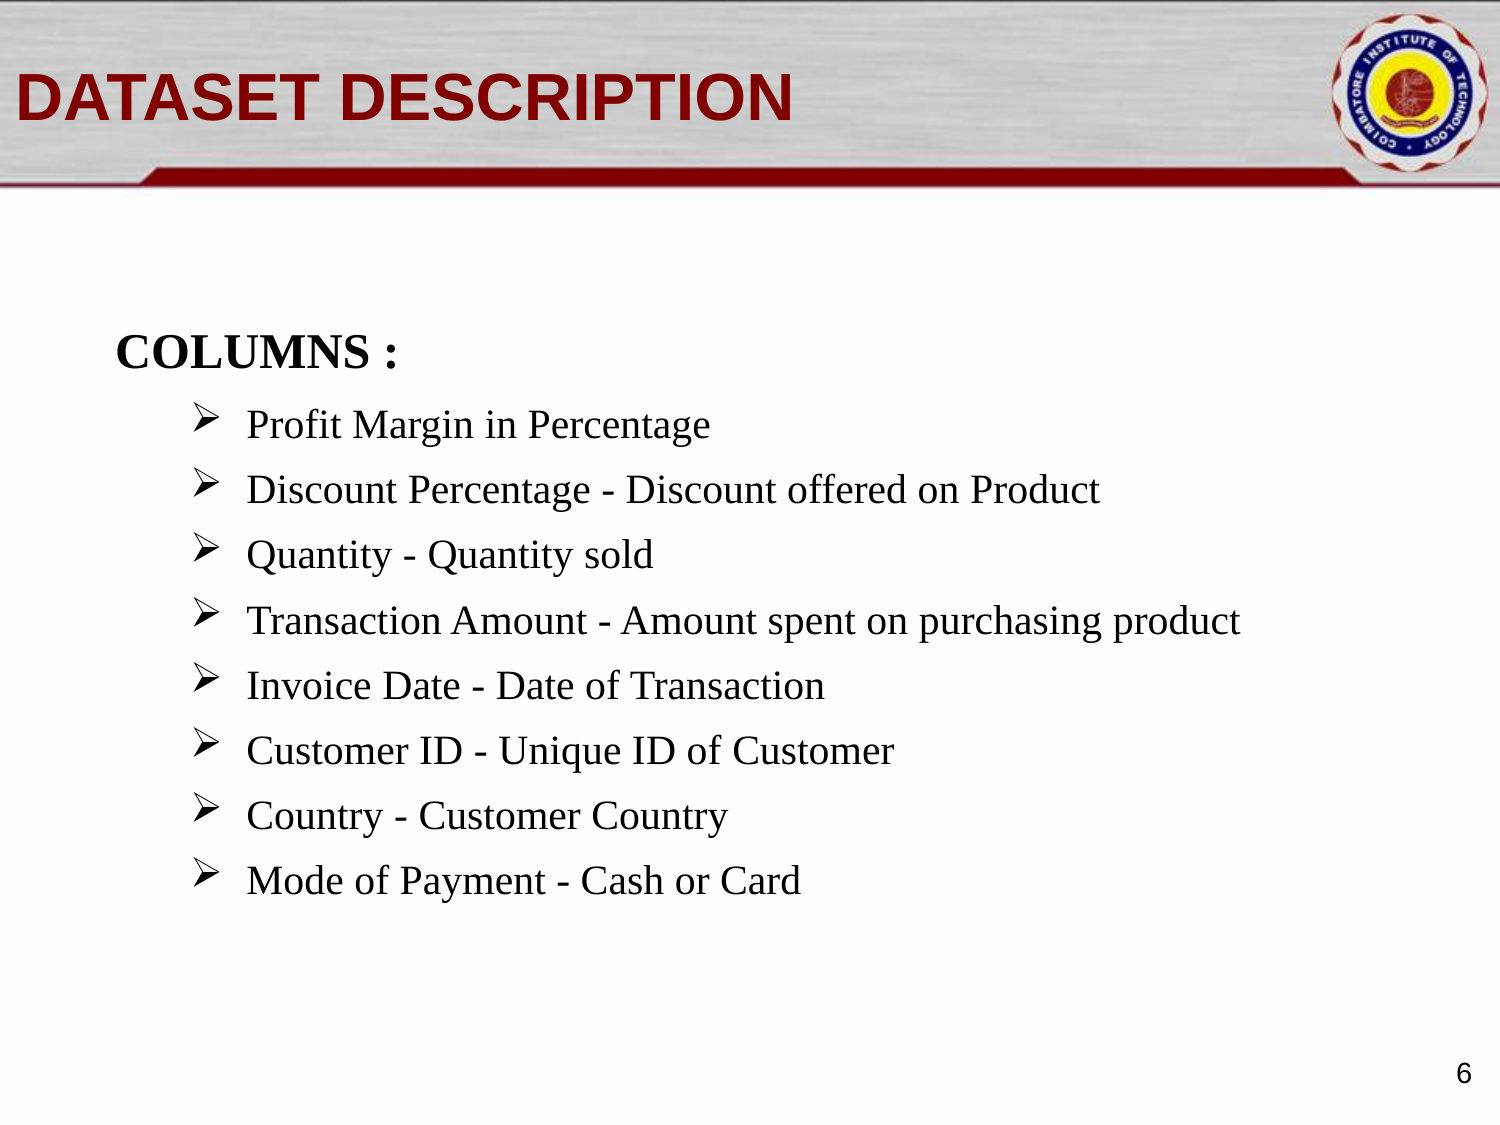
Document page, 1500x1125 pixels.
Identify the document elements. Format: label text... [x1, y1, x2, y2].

text_box [1137, 1046, 1488, 1125]
picture [0, 0, 1500, 1125]
list COLUMNS : Profit Margin in Percentage Discount Percentage - Discount offered on Product Quantity - Quantity sold Transaction Amount - Amount spent on purchasing product Invoice Date - Date of Transaction Customer ID - Unique ID of Customer Country - Customer Country Mode of Payment - Cash or Card [100, 278, 1451, 905]
title DATASET DESCRIPTION [0, 0, 1313, 188]
